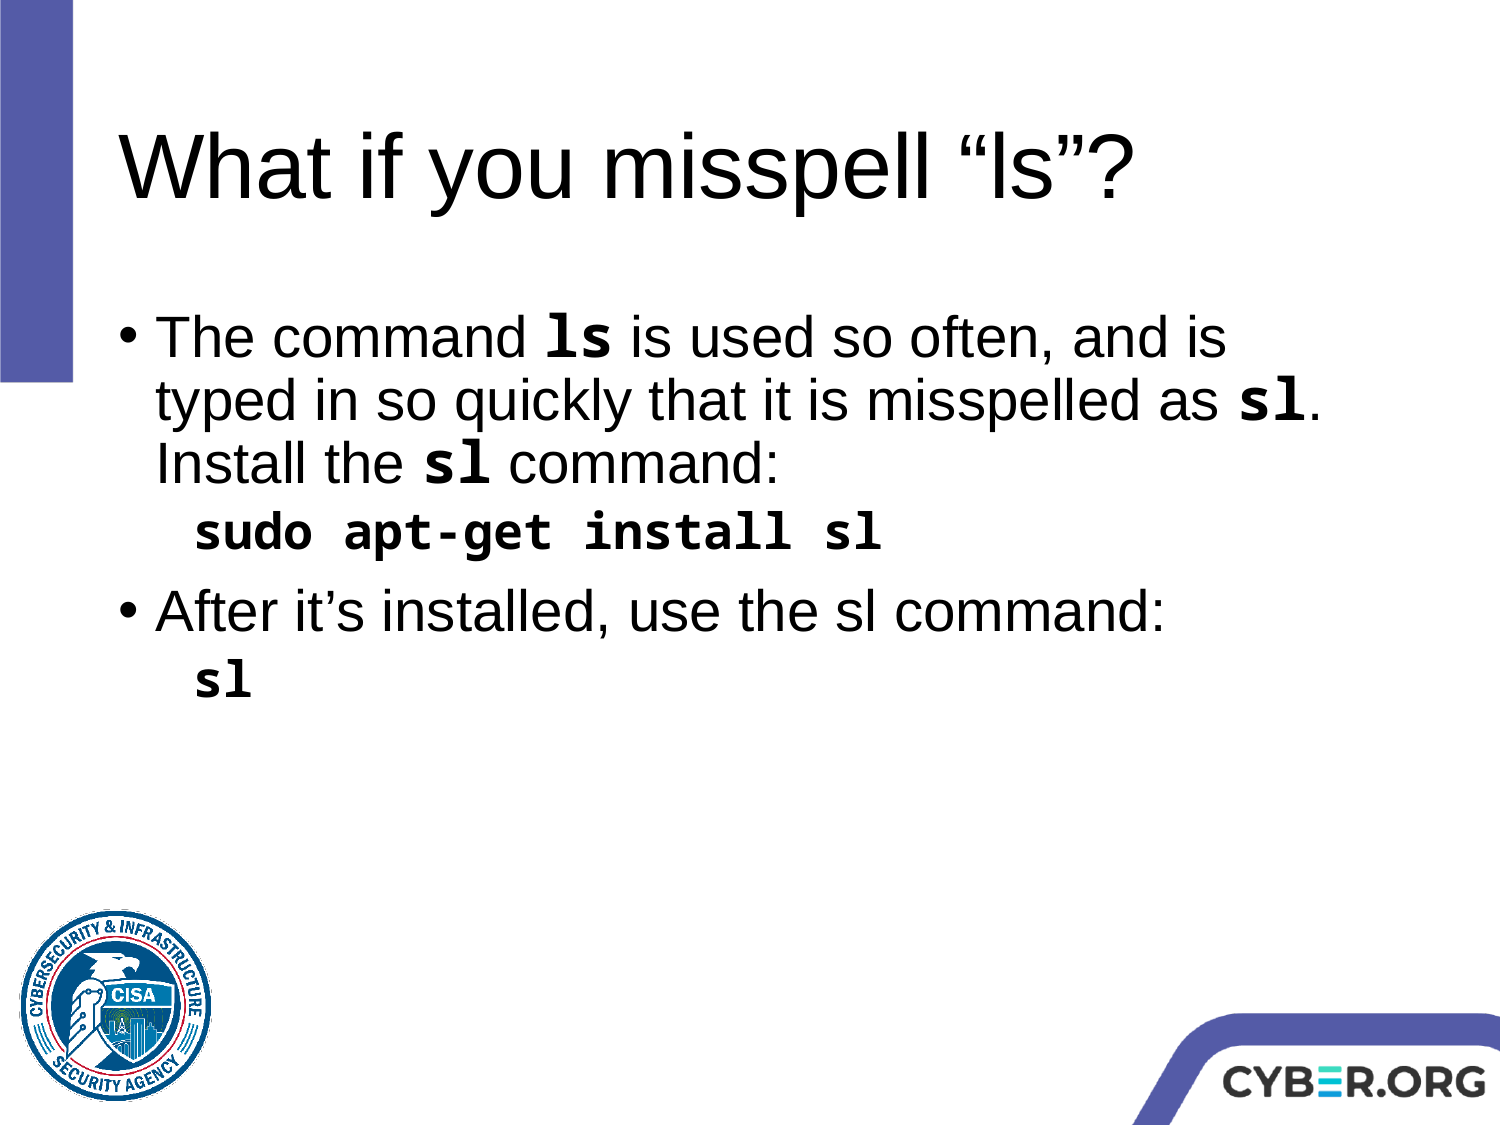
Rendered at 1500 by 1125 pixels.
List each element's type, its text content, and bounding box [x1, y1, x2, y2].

picture [0, 0, 1500, 1125]
list The command ls is used so often, and is typed in so quickly that it is misspelled as sl. Install the sl command: sudo apt-get install sl After it’s installed, use the sl command: sl [103, 299, 1397, 1014]
title What if you misspell “ls”? [103, 59, 1397, 278]
